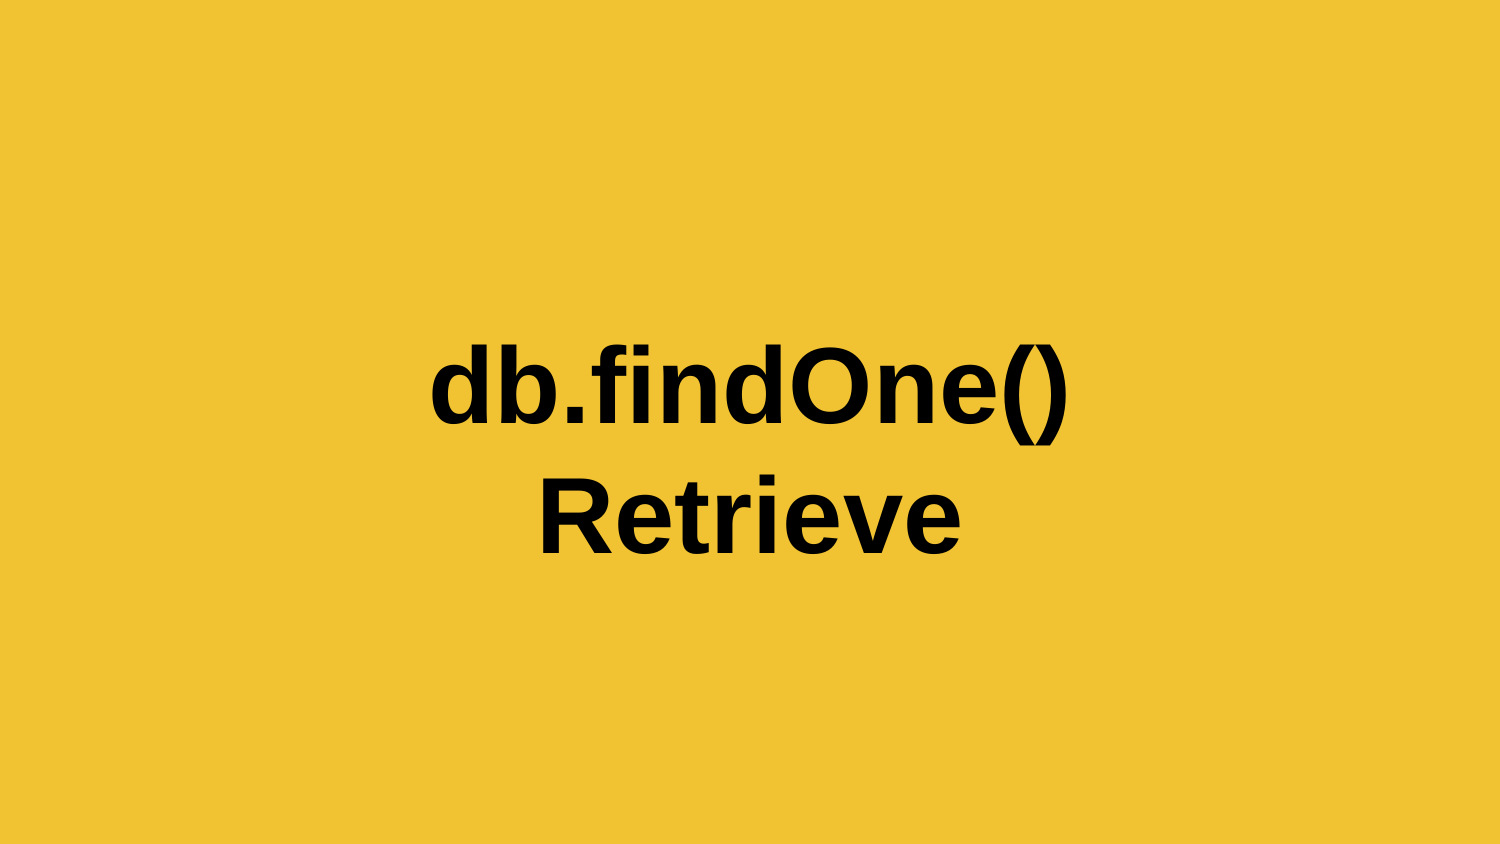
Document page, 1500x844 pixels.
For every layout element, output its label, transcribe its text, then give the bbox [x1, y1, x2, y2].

title db.findOne() Retrieve [51, 253, 1449, 591]
